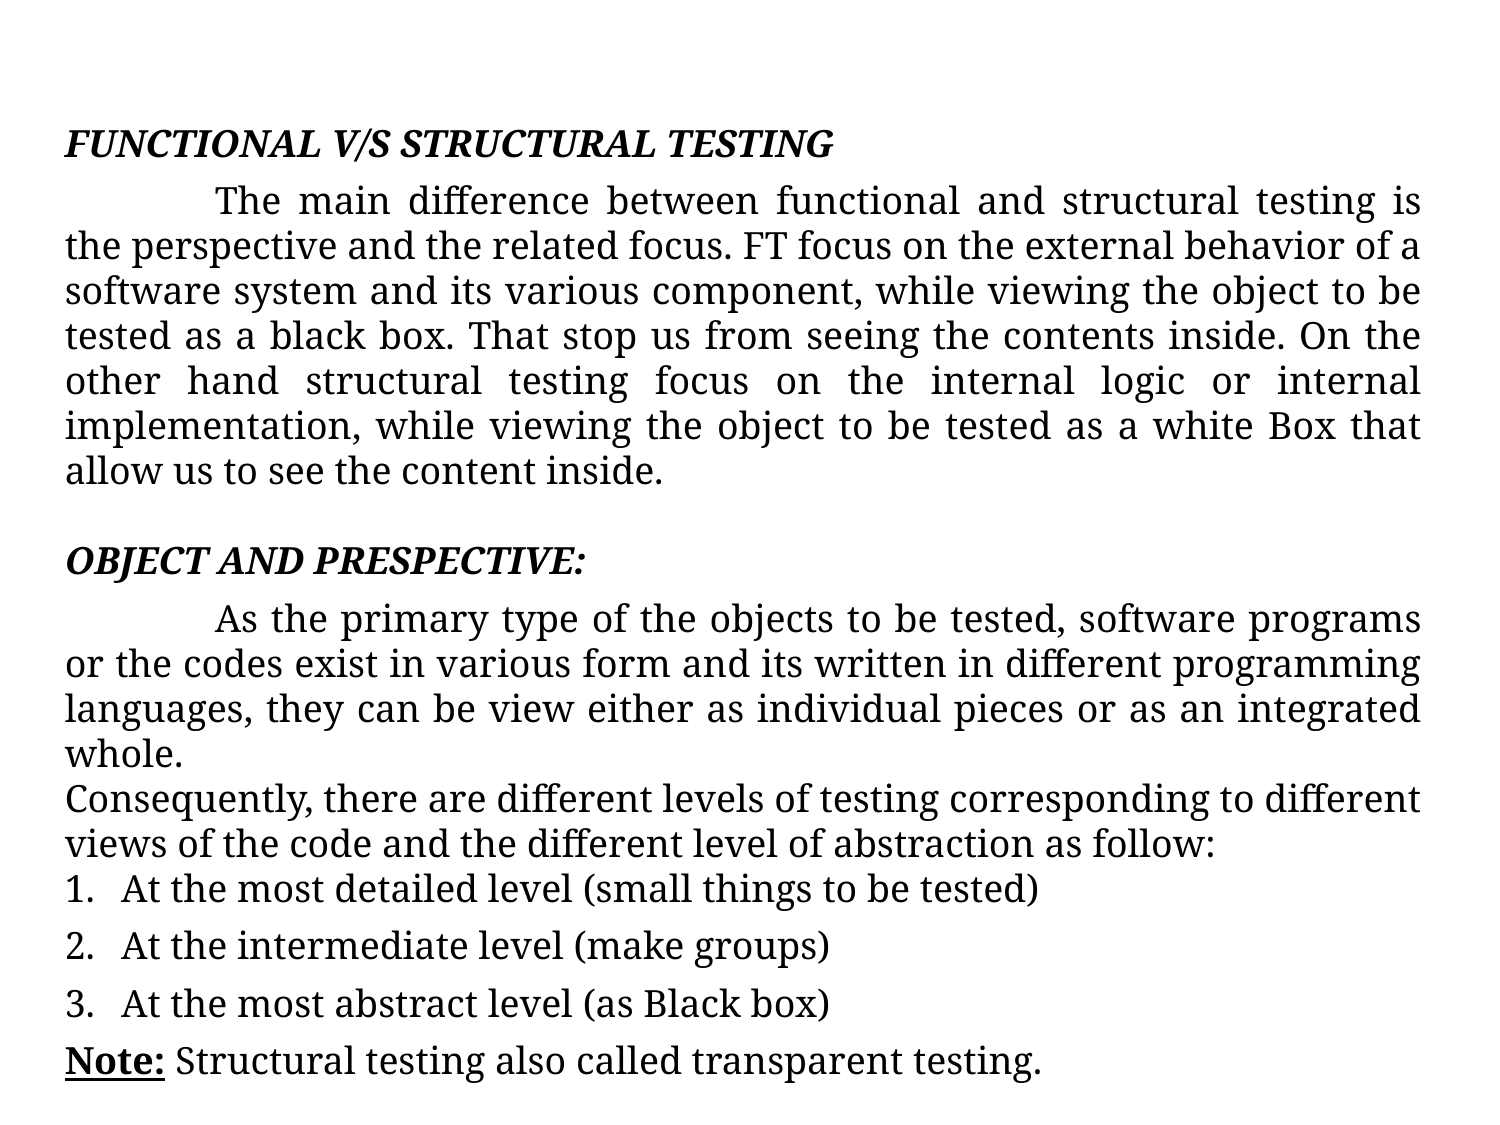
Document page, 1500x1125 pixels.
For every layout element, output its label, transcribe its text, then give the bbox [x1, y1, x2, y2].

text_box FUNCTIONAL V/S STRUCTURAL TESTING The main difference between functional and structural testing is the perspective and the related focus. FT focus on the external behavior of a software system and its various component, while viewing the object to be tested as a black box. That stop us from seeing the contents inside. On the other hand structural testing focus on the internal logic or internal implementation, while viewing the object to be tested as a white Box that allow us to see the content inside. OBJECT AND PRESPECTIVE: As the primary type of the objects to be tested, software programs or the codes exist in various form and its written in different programming languages, they can be view either as individual pieces or as an integrated whole. Consequently, there are different levels of testing corresponding to different views of the code and the different level of abstraction as follow: At the most detailed level (small things to be tested) At the intermediate level (make groups) At the most abstract level (as Black box) Note: Structural testing also called transparent testing. [50, 112, 1438, 1090]
